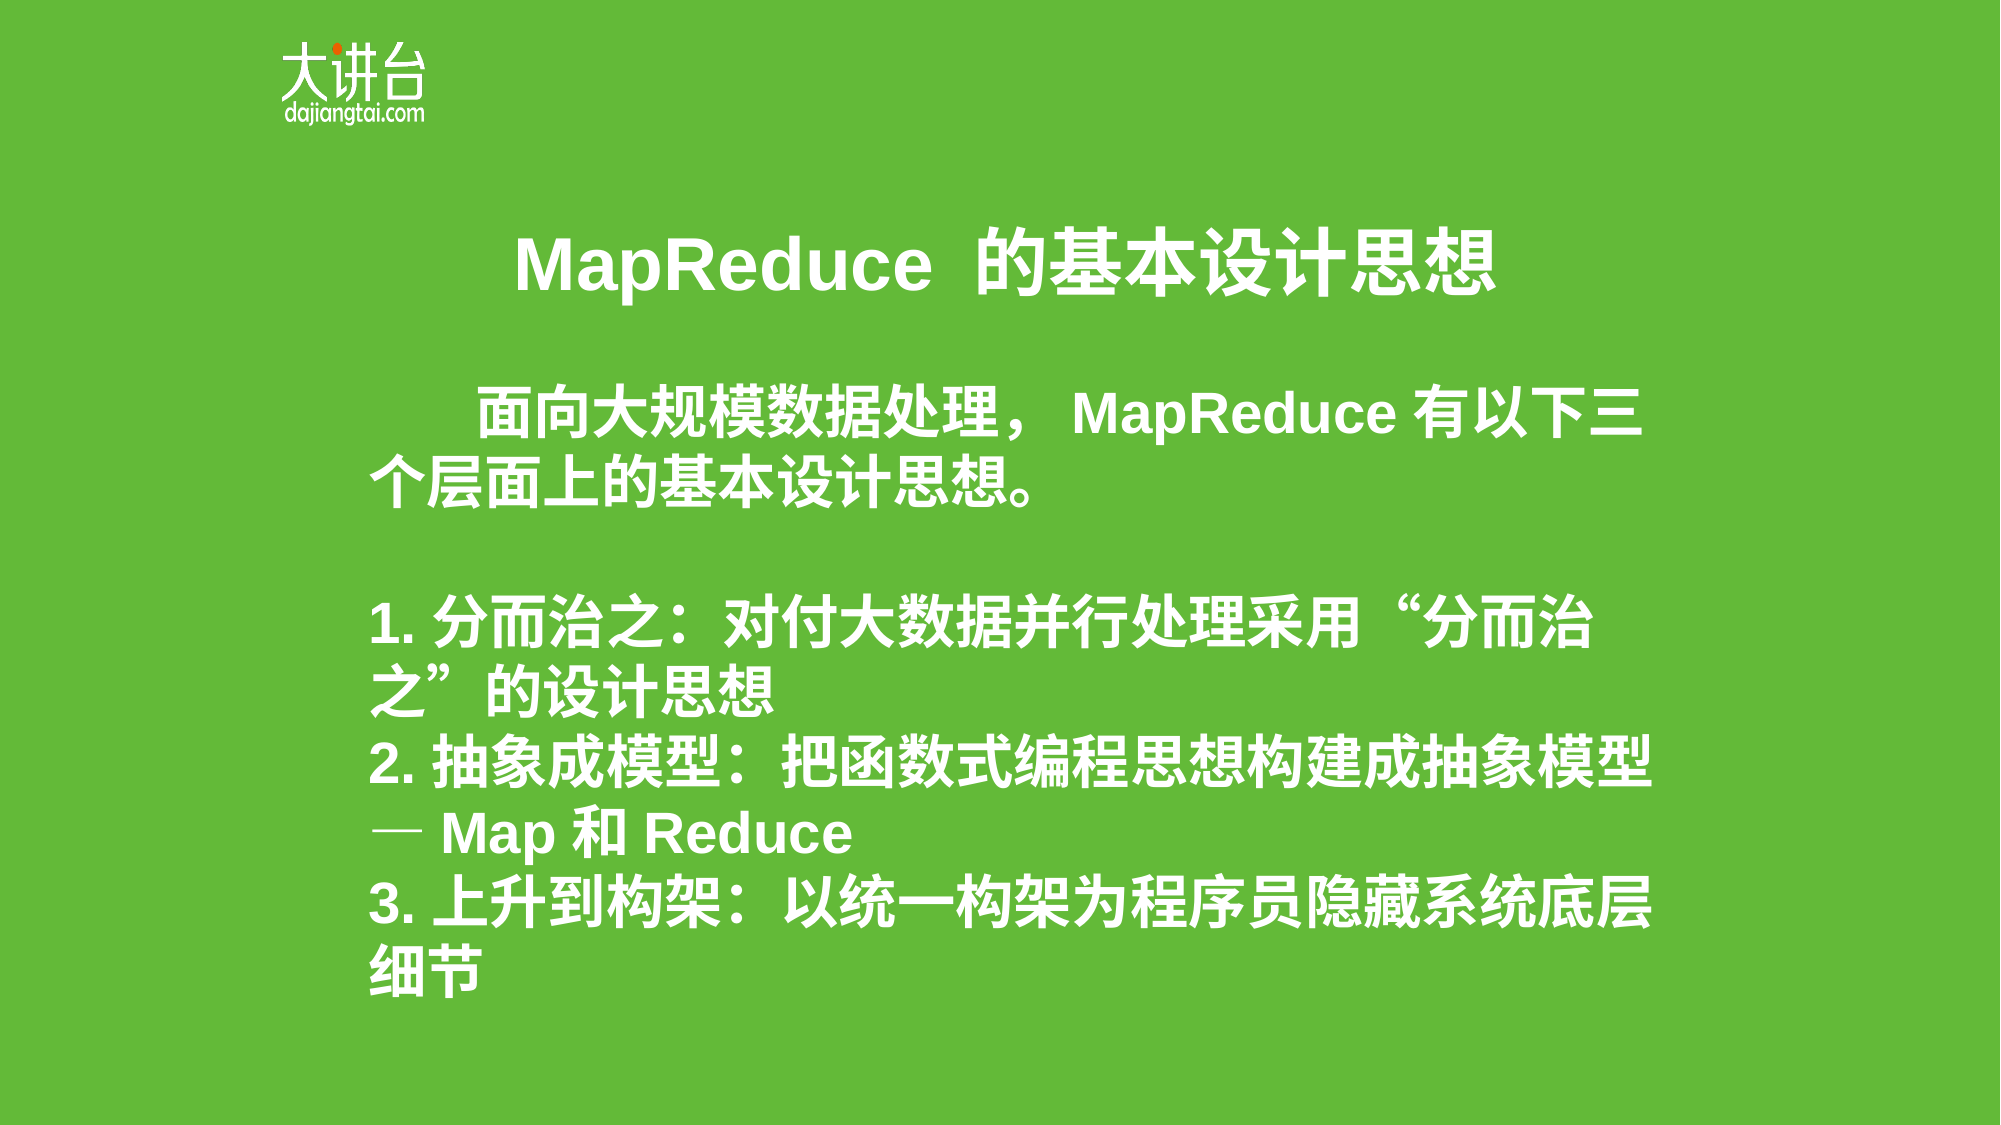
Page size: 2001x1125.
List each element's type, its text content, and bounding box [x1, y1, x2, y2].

picture [282, 42, 425, 126]
text_box MapReduce 的基本设计思想 面向大规模数据处理，MapReduce有以下三个层面上的基本设计思想。 1.分而治之：对付大数据并行处理采用“分而治之”的设计思想 2.抽象成模型：把函数式编程思想构建成抽象模型—Map和Reduce 3.上升到构架：以统一构架为程序员隐藏系统底层细节 [353, 208, 1701, 1103]
